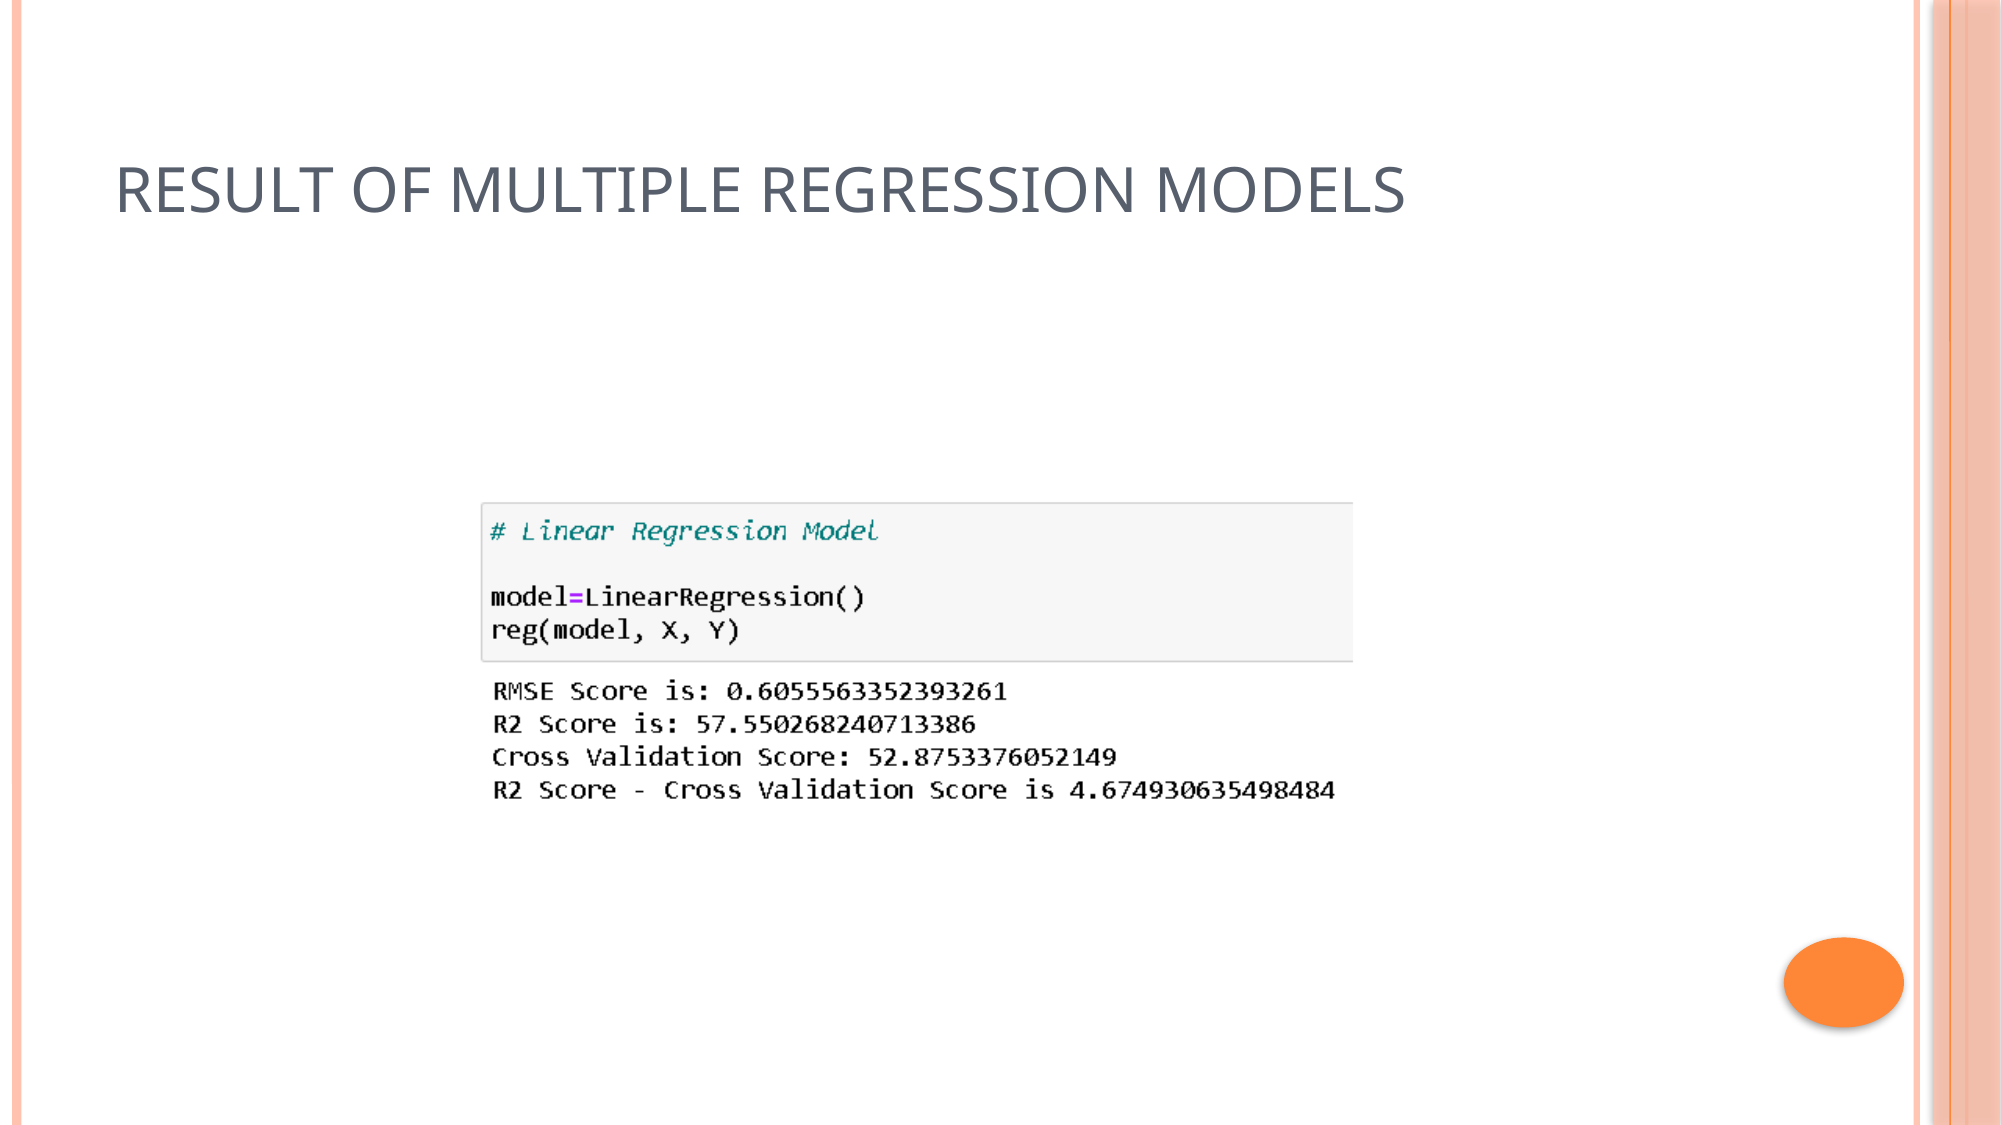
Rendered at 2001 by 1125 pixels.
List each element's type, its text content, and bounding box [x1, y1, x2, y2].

title RESULT OF MULTIPLE REGRESSION MODELS [99, 45, 1734, 233]
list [280, 489, 1553, 835]
